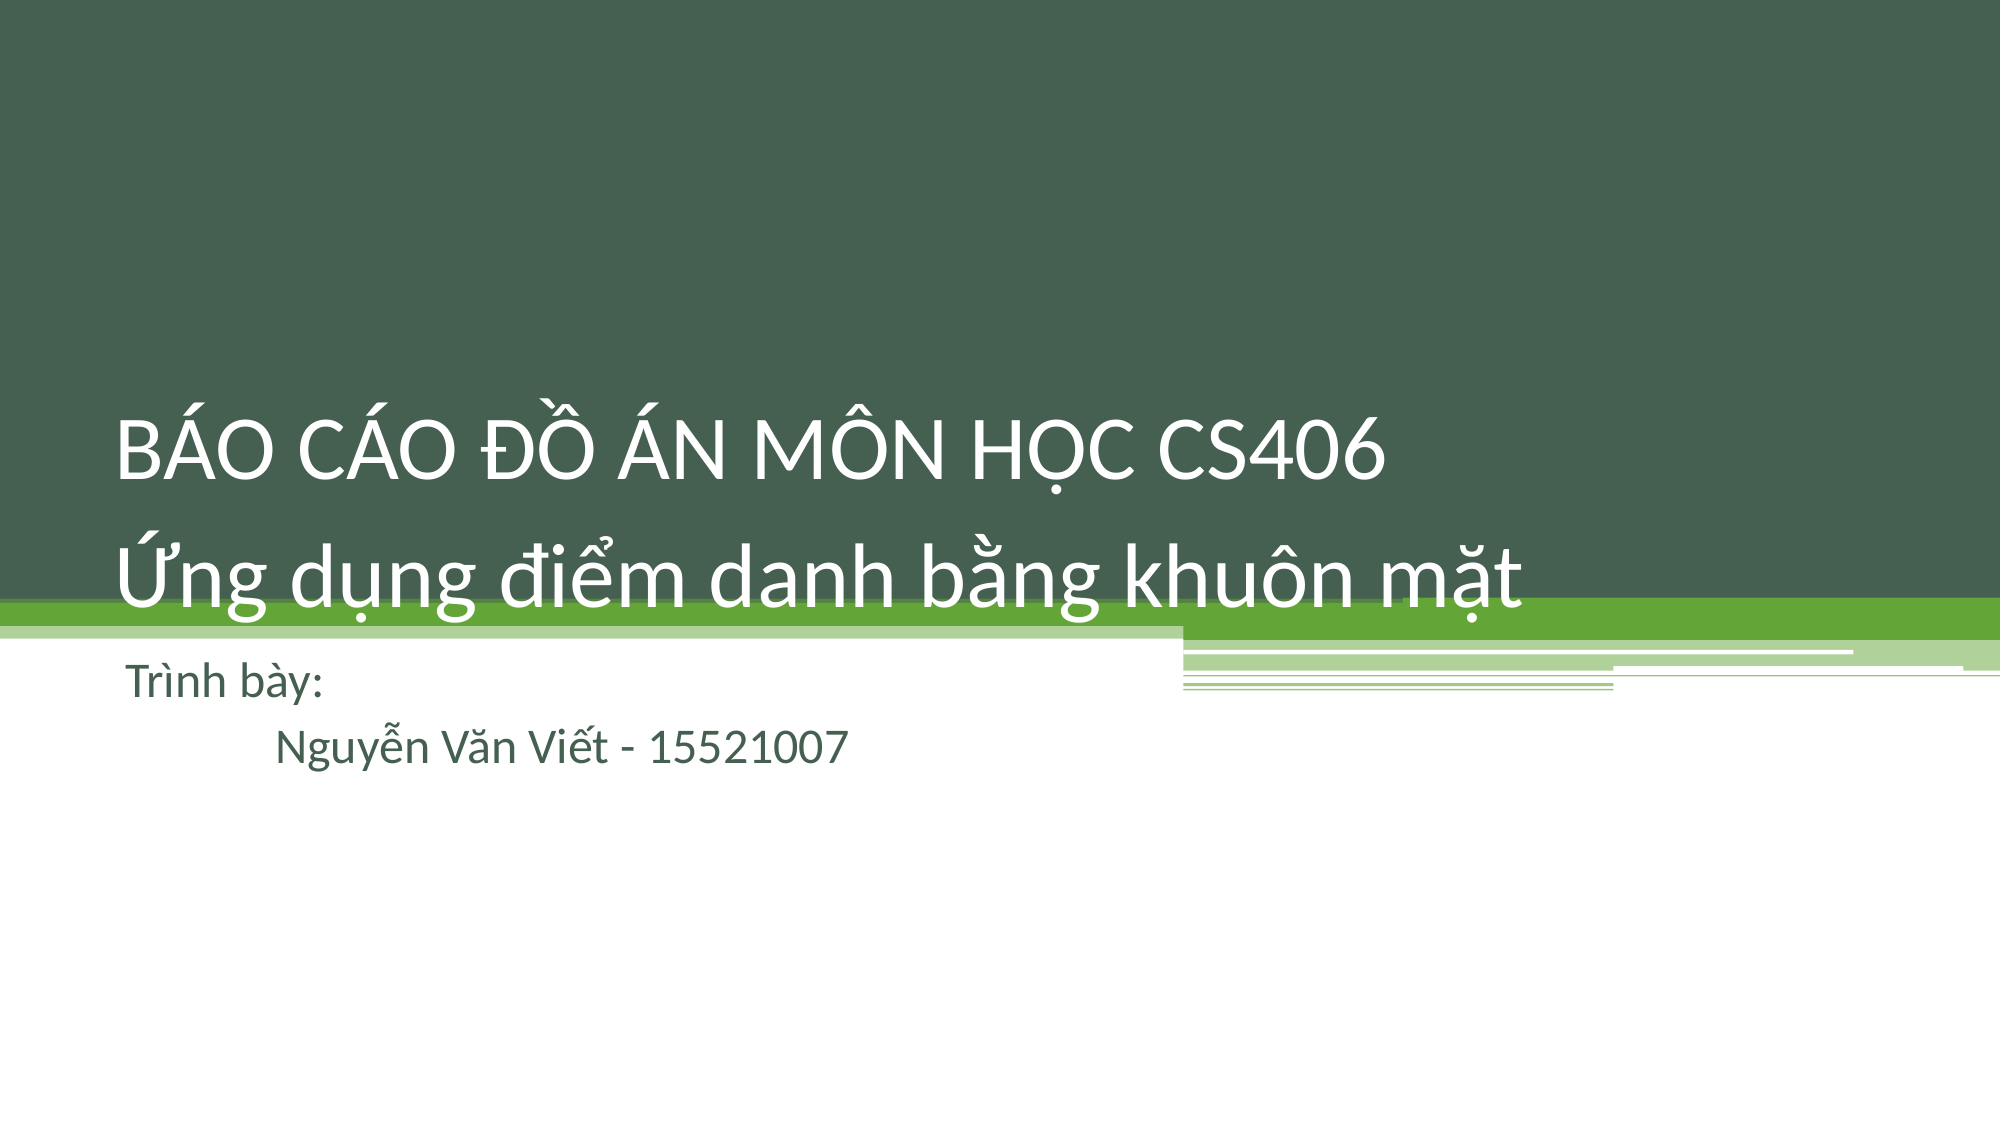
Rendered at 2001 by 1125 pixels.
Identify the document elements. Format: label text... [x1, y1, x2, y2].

text_box BÁO CÁO ĐỒ ÁN MÔN HỌC CS406 [99, 264, 1950, 506]
title Ứng dụng điểm danh bằng khuôn mặt [99, 506, 1950, 633]
subtitle Trình bày: Nguyễn Văn Viết - 15521007 [99, 639, 1184, 928]
